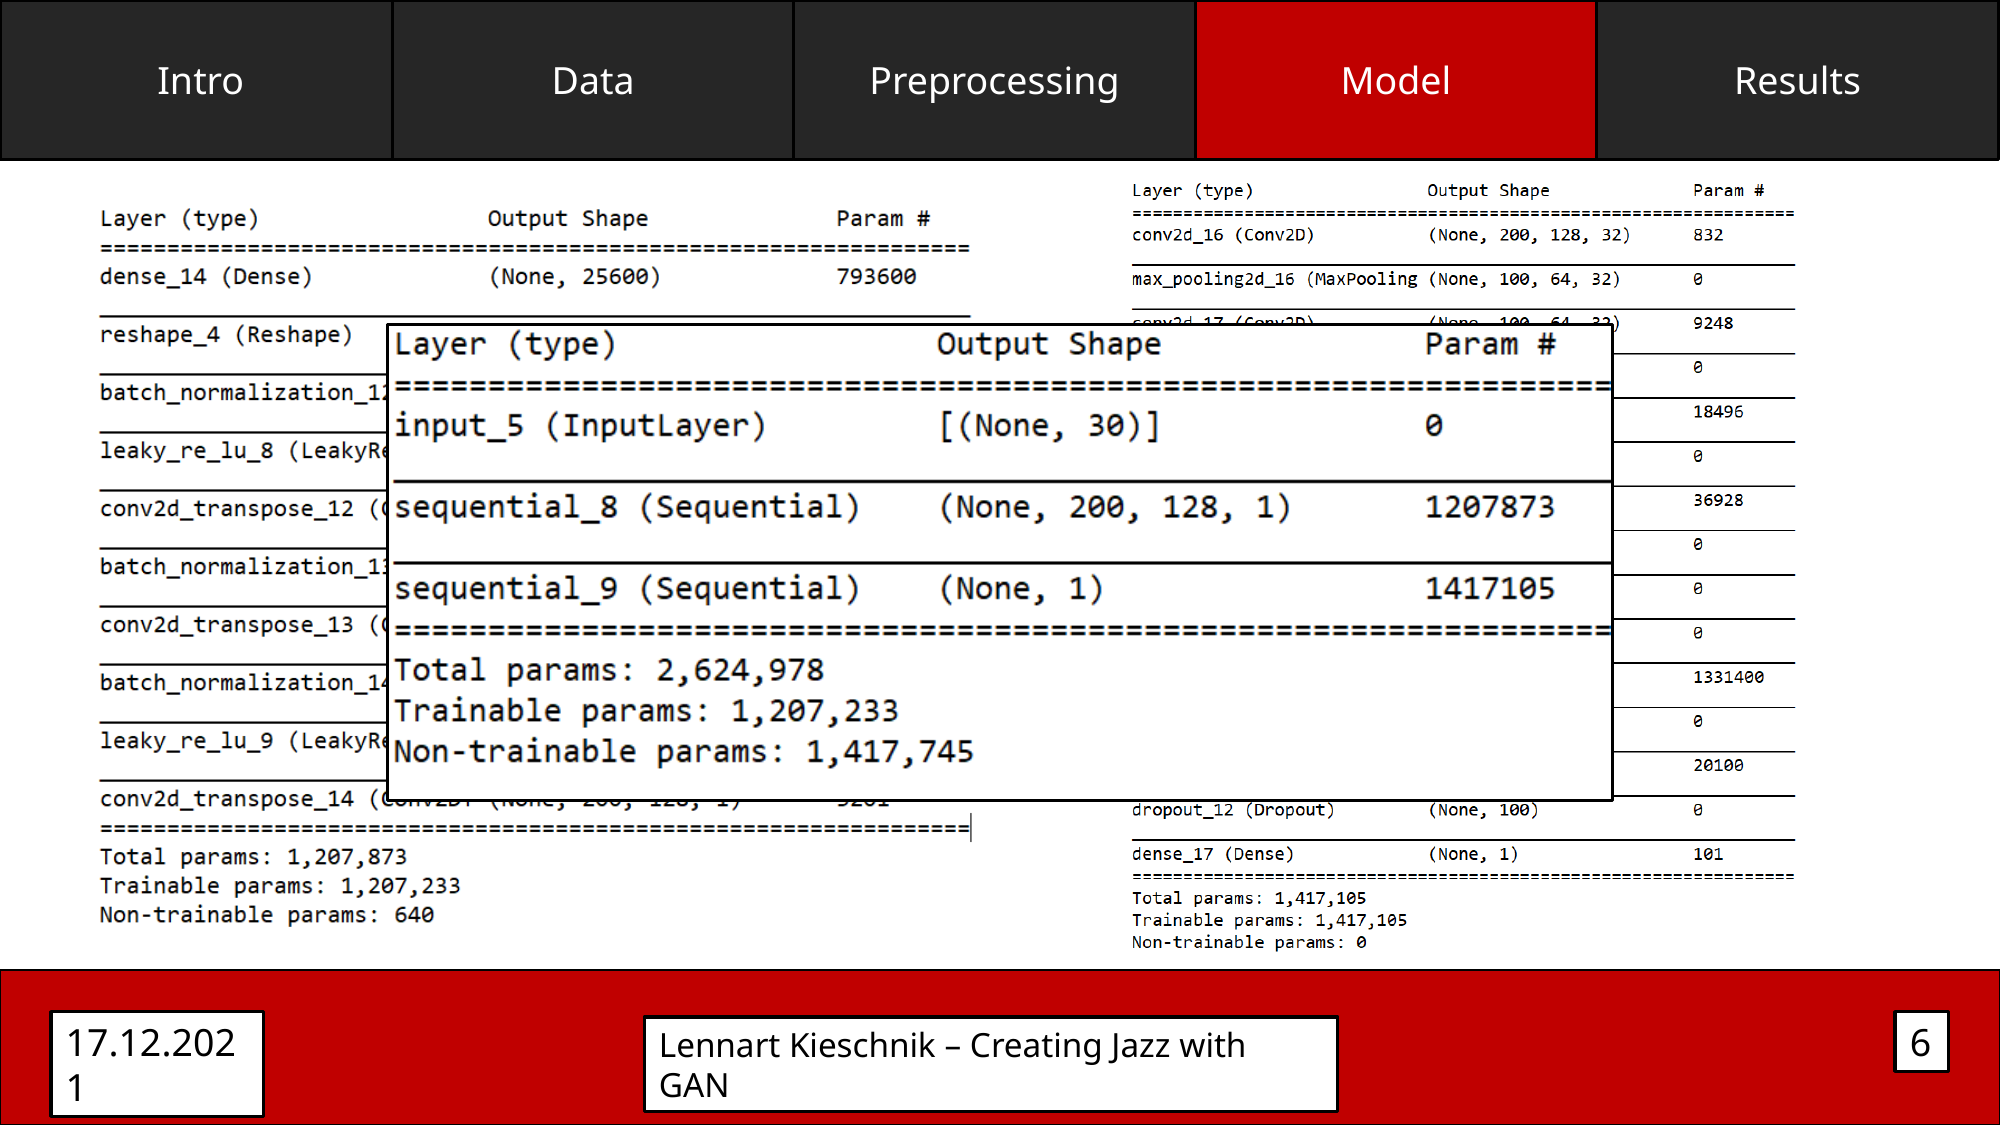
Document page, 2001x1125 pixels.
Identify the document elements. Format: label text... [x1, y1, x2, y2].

text_box Lennart Kieschnik – Creating Jazz with GAN [644, 1017, 1338, 1112]
picture [94, 178, 1798, 952]
text_box Preprocessing [793, 0, 1195, 160]
text_box Model [1195, 0, 1596, 160]
text_box 6 [1894, 1011, 1949, 1072]
text_box [0, 969, 2000, 1125]
text_box Data [392, 0, 793, 160]
text_box Results [1596, 0, 1999, 160]
text_box Intro [0, 0, 392, 160]
text_box 17.12.2021 [50, 1011, 264, 1117]
